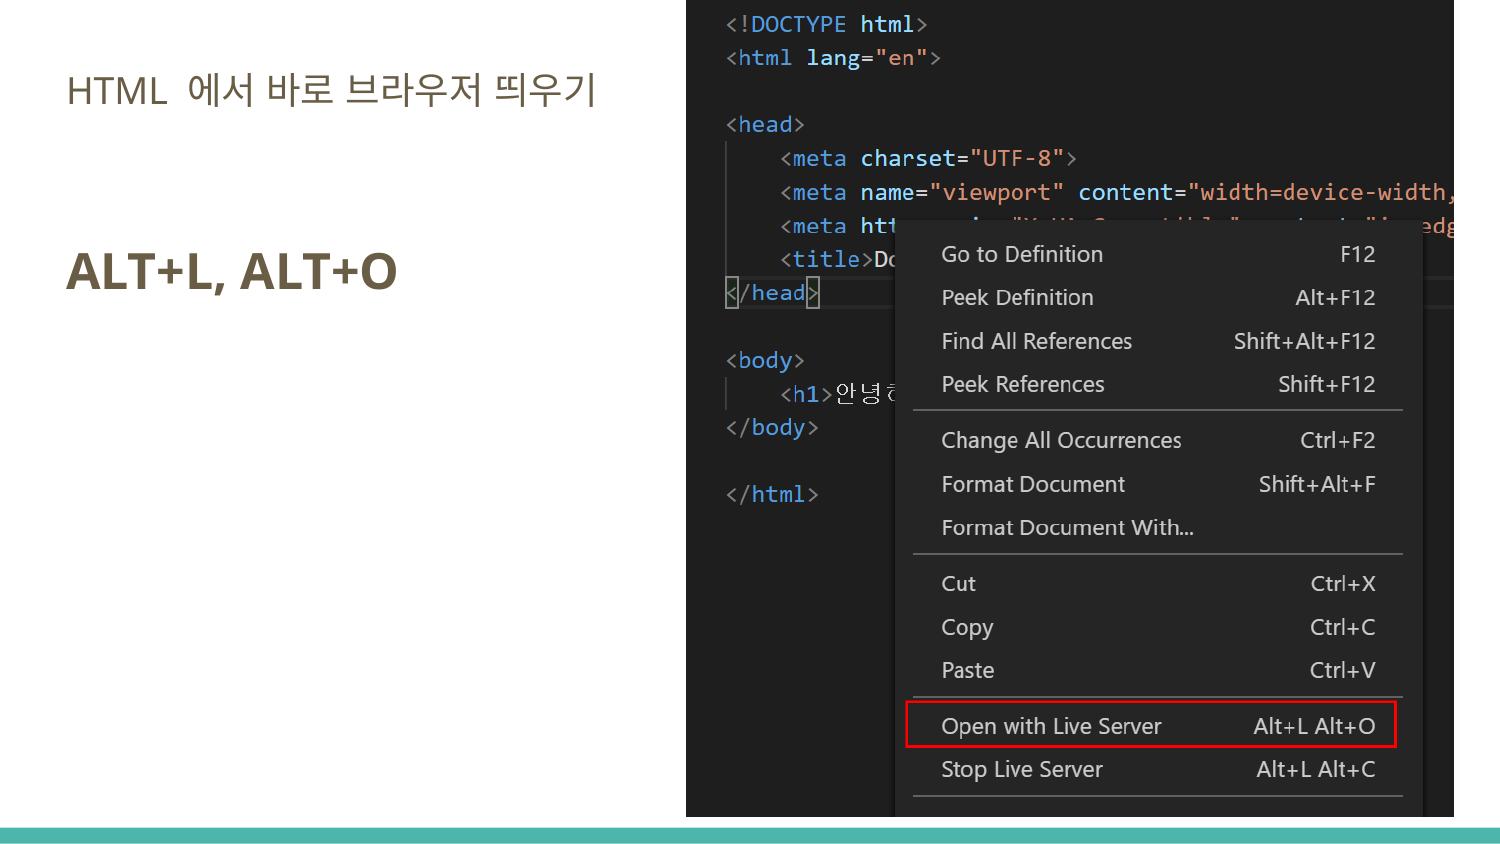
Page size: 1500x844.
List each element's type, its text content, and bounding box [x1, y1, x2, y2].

picture [686, 0, 1454, 817]
list HTML 에서 바로 브라우저 띄우기 ALT+L, ALT+O [51, 45, 636, 422]
